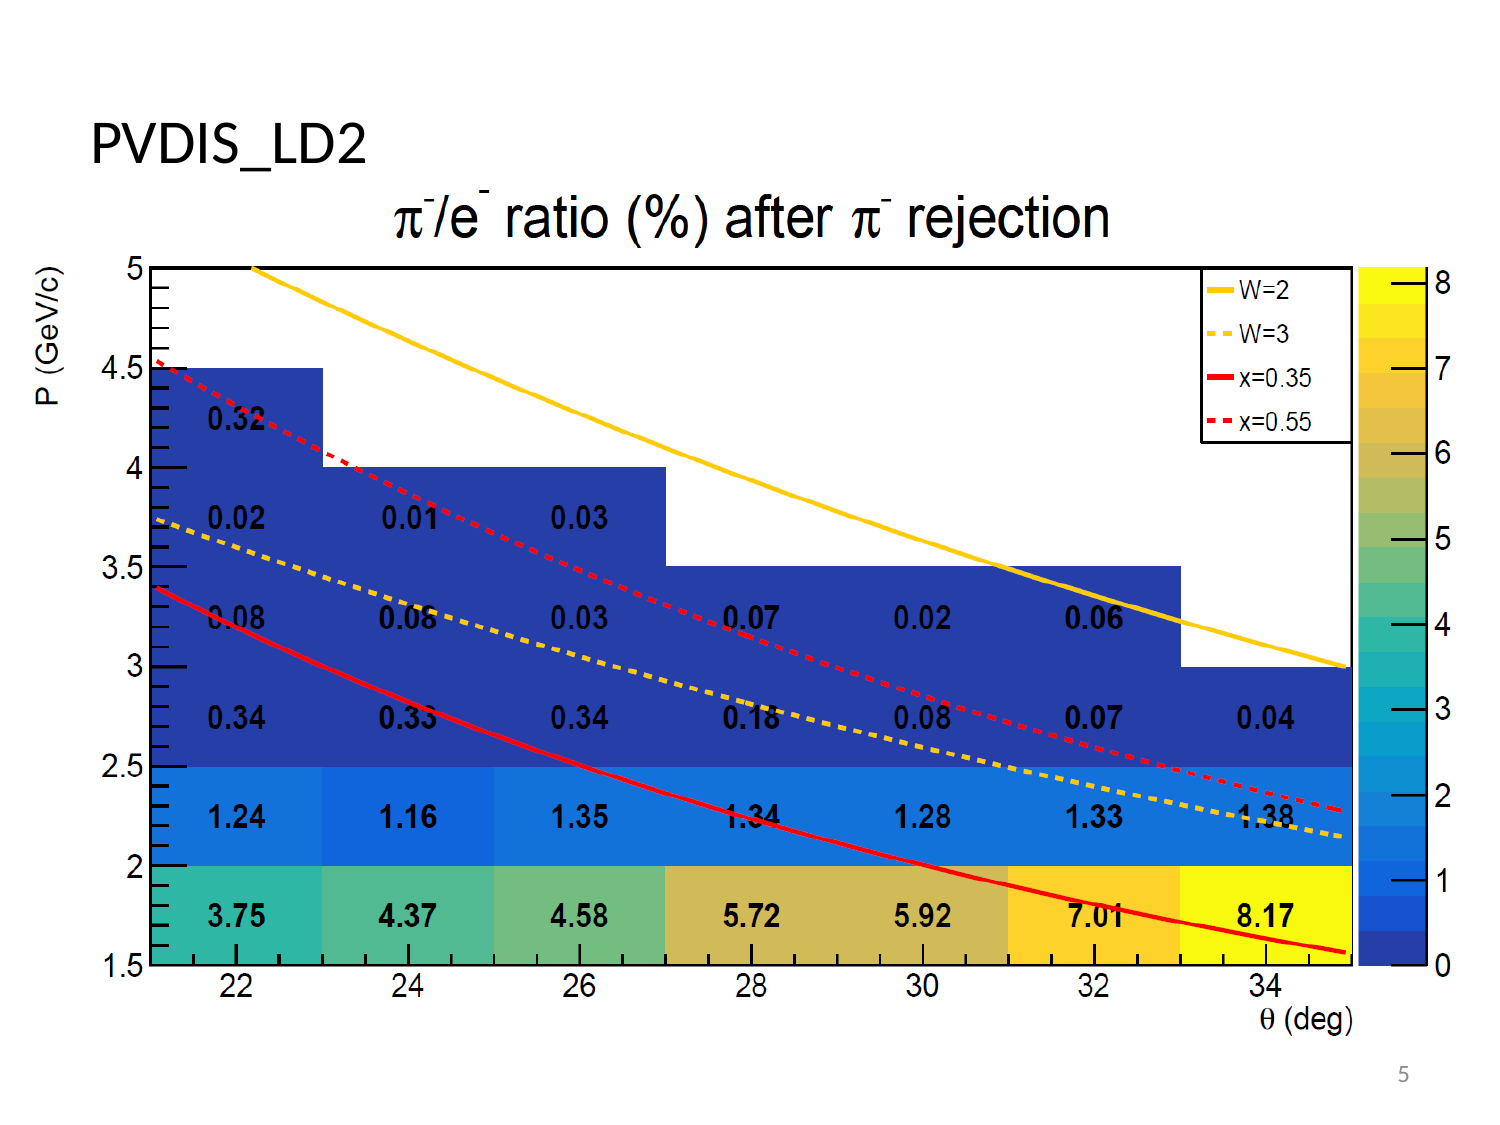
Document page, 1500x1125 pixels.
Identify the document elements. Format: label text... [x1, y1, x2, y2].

title PVDIS_LD2 [75, 45, 1425, 178]
slide_number 5 [1074, 1059, 1425, 1103]
picture [0, 179, 1500, 1051]
